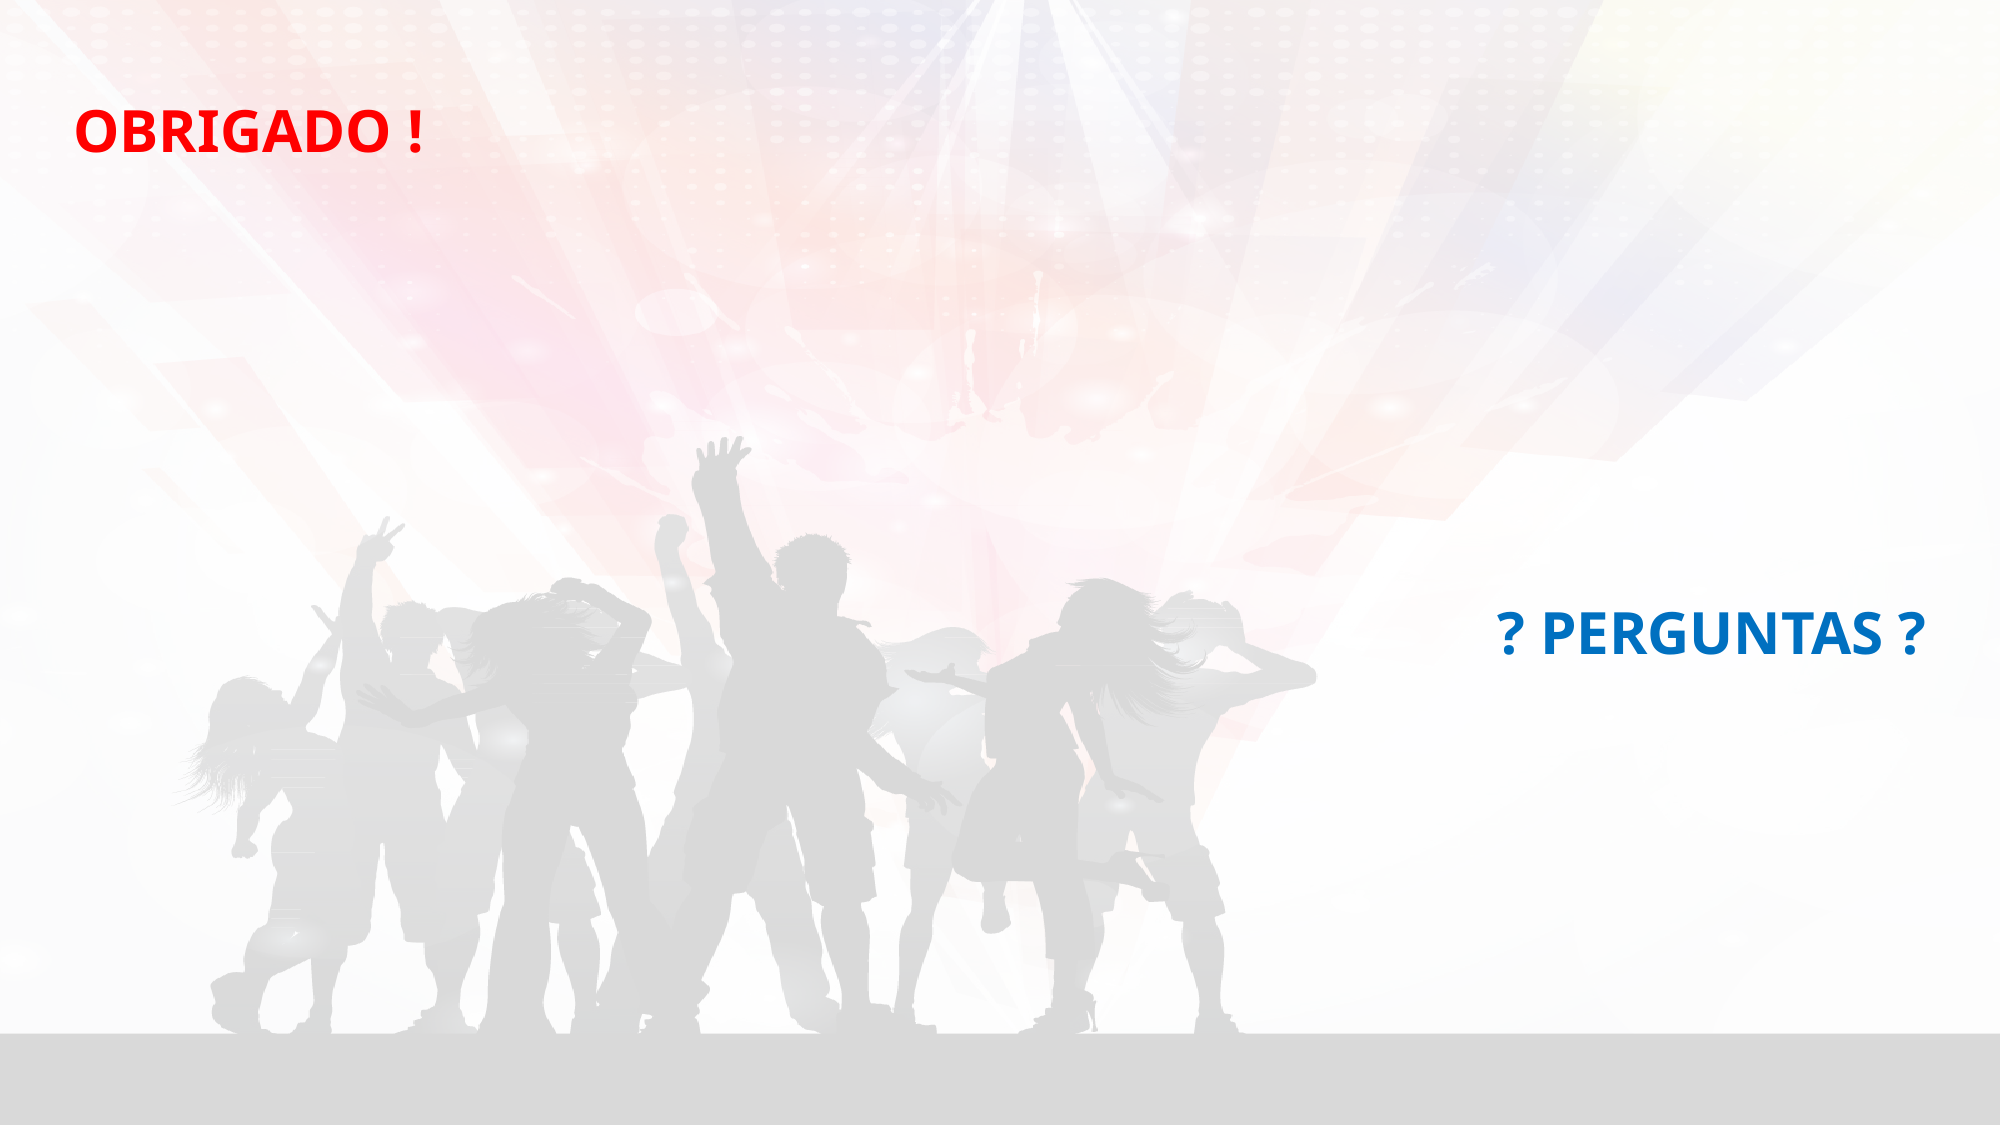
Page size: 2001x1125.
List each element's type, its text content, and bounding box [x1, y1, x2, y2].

text_box OBRIGADO ! ? PERGUNTAS ? [58, 94, 1941, 675]
